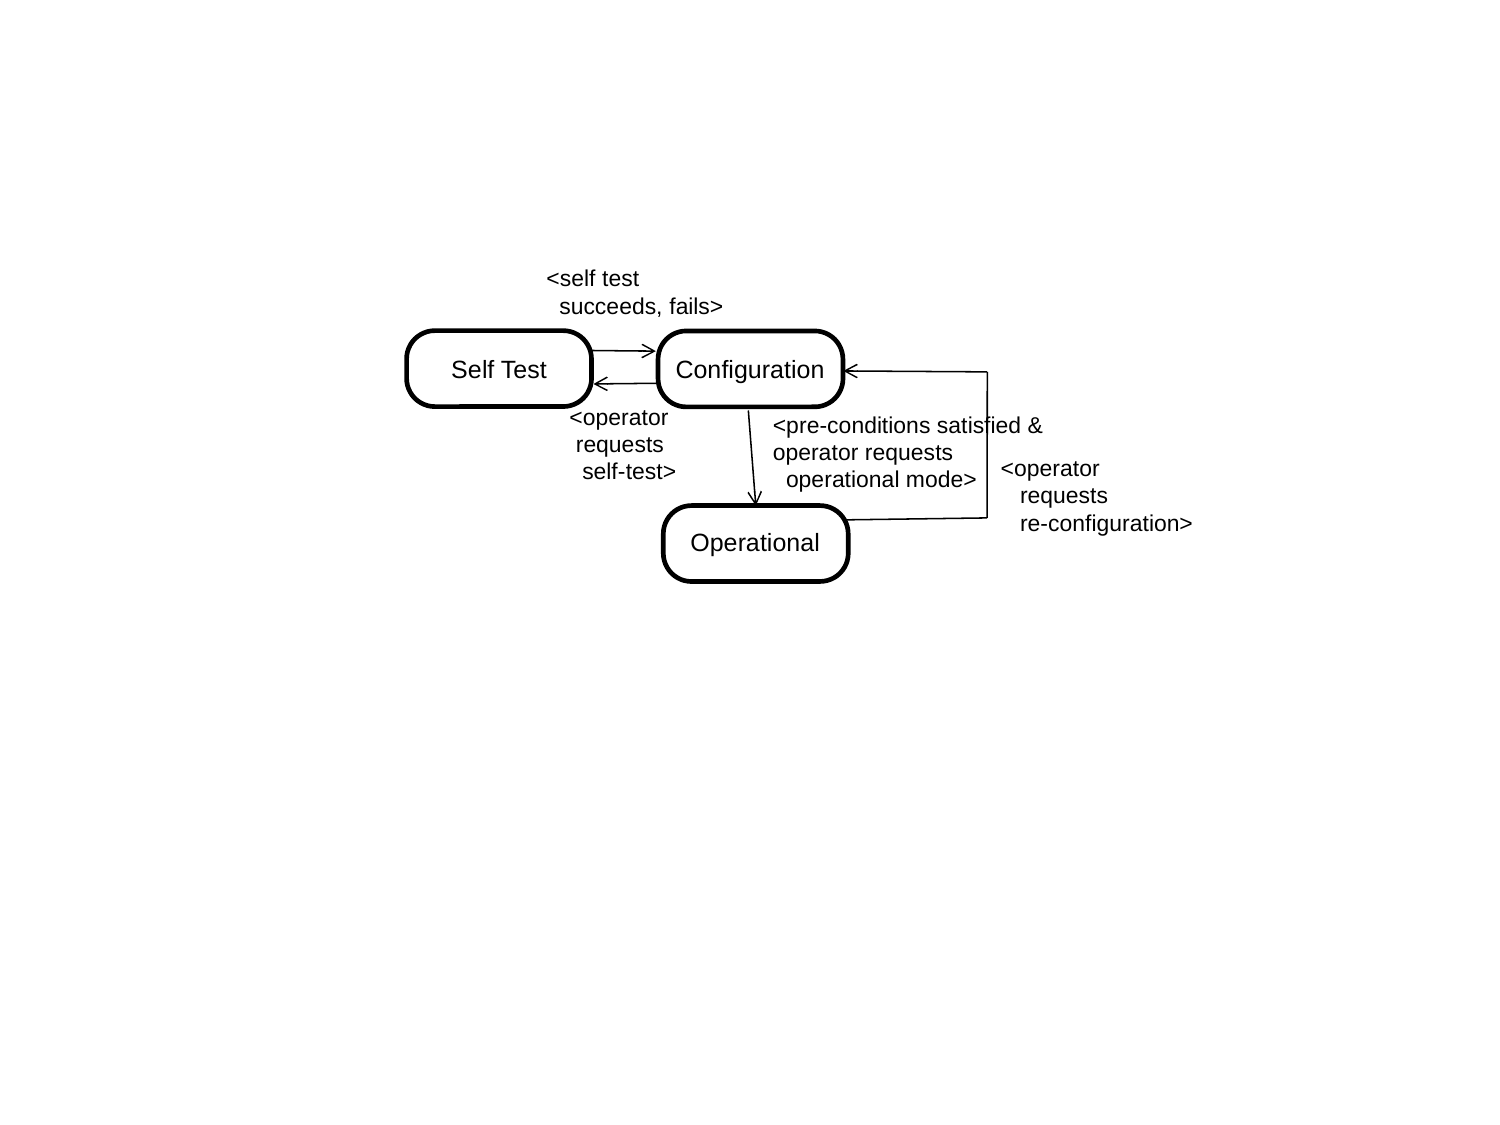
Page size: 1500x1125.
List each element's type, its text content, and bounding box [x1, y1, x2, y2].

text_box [704, 454, 800, 463]
text_box <operator requests self-test> [554, 394, 692, 492]
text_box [406, 330, 592, 407]
text_box <self test succeeds, fails> [531, 256, 739, 326]
text_box <pre-conditions satisfied & operator requests operational mode> [758, 402, 1059, 500]
text_box <operator requests re-configuration> [985, 445, 1209, 544]
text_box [657, 330, 844, 408]
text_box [663, 505, 849, 582]
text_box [844, 517, 988, 521]
